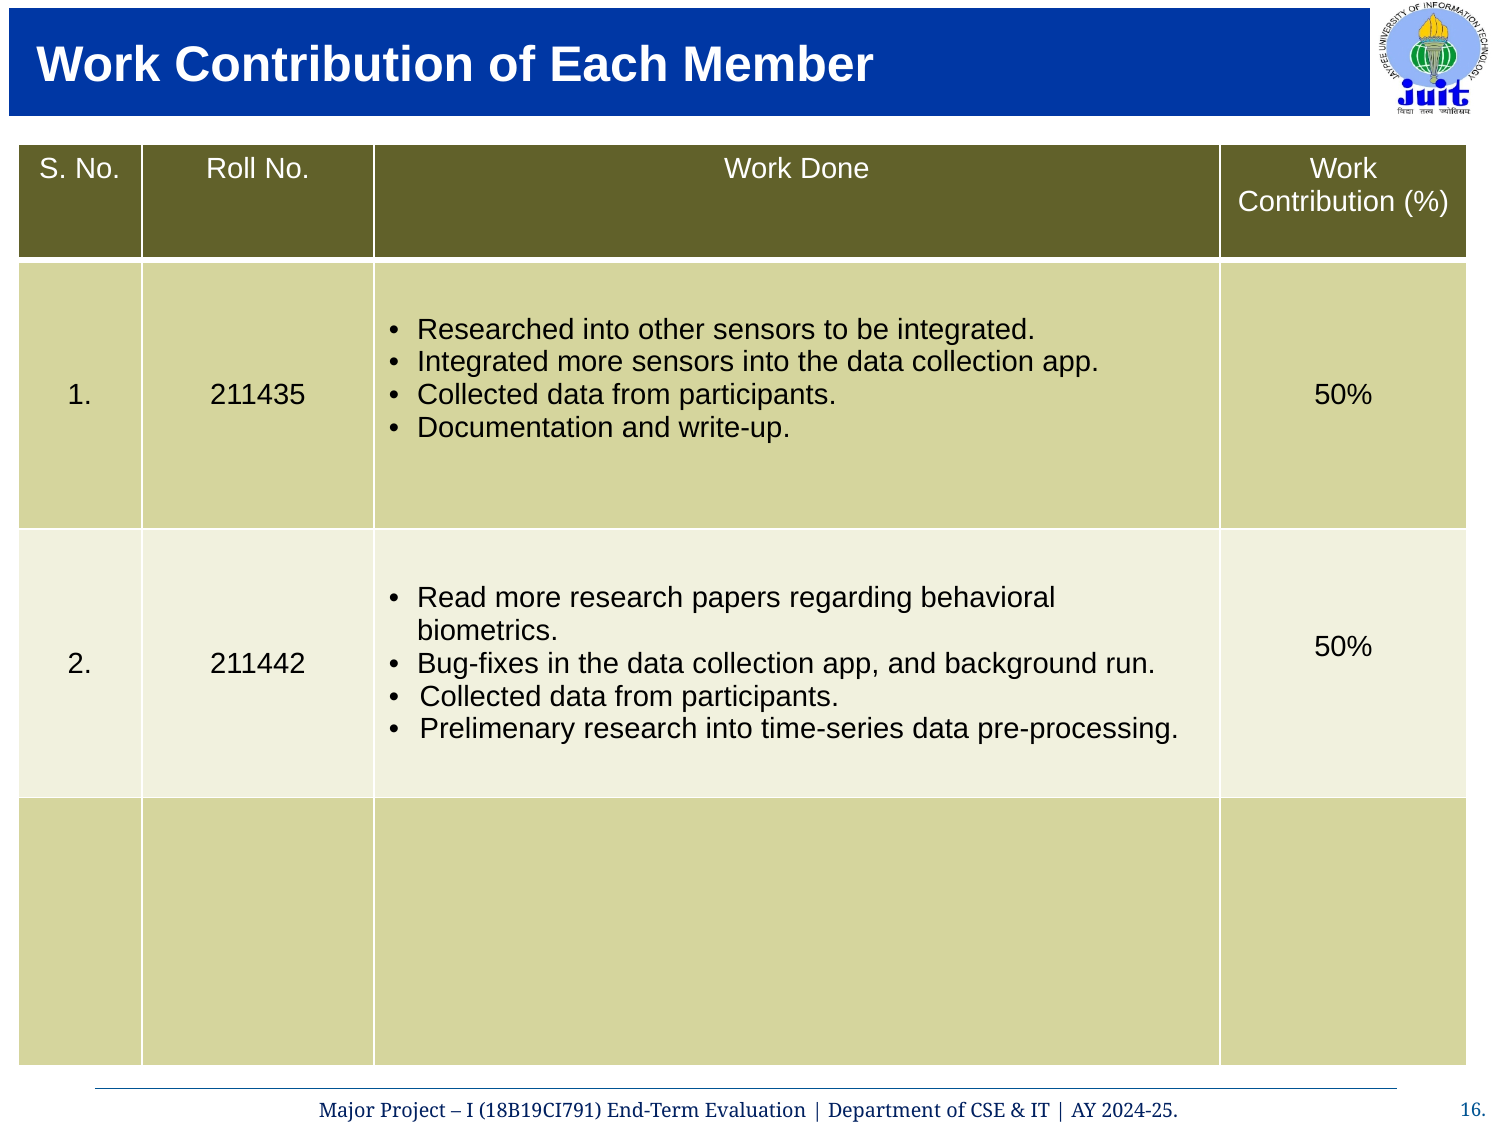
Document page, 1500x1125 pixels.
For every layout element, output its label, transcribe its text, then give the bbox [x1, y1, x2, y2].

table_cell [143, 798, 373, 1065]
text_box [12, 131, 1482, 1083]
table_cell 50% [1221, 263, 1466, 528]
table_cell 1. [19, 263, 141, 528]
table_cell Researched into other sensors to be integrated. Integrated more sensors into the data collection app. Collected data from participants. Documentation and write-up. [375, 263, 1219, 528]
table_header S. No. [19, 145, 141, 257]
table_header Work Contribution (%) [1221, 145, 1466, 257]
table_cell 2. [19, 530, 141, 797]
table_header Work Done [375, 145, 1219, 257]
table_cell 211442 [143, 530, 373, 797]
table_cell 50% [1221, 530, 1466, 797]
table_cell [19, 798, 141, 1065]
table_cell 211435 [143, 263, 373, 528]
table_cell [375, 798, 1219, 1065]
title Work Contribution of Each Member [4, 2, 1375, 121]
table_header Roll No. [143, 145, 373, 257]
table_cell Read more research papers regarding behavioral biometrics. Bug-fixes in the data collection app, and background run. Collected data from participants. Prelimenary research into time-series data pre-processing. [375, 530, 1219, 797]
table_cell [1221, 798, 1466, 1065]
picture [1375, 2, 1500, 114]
